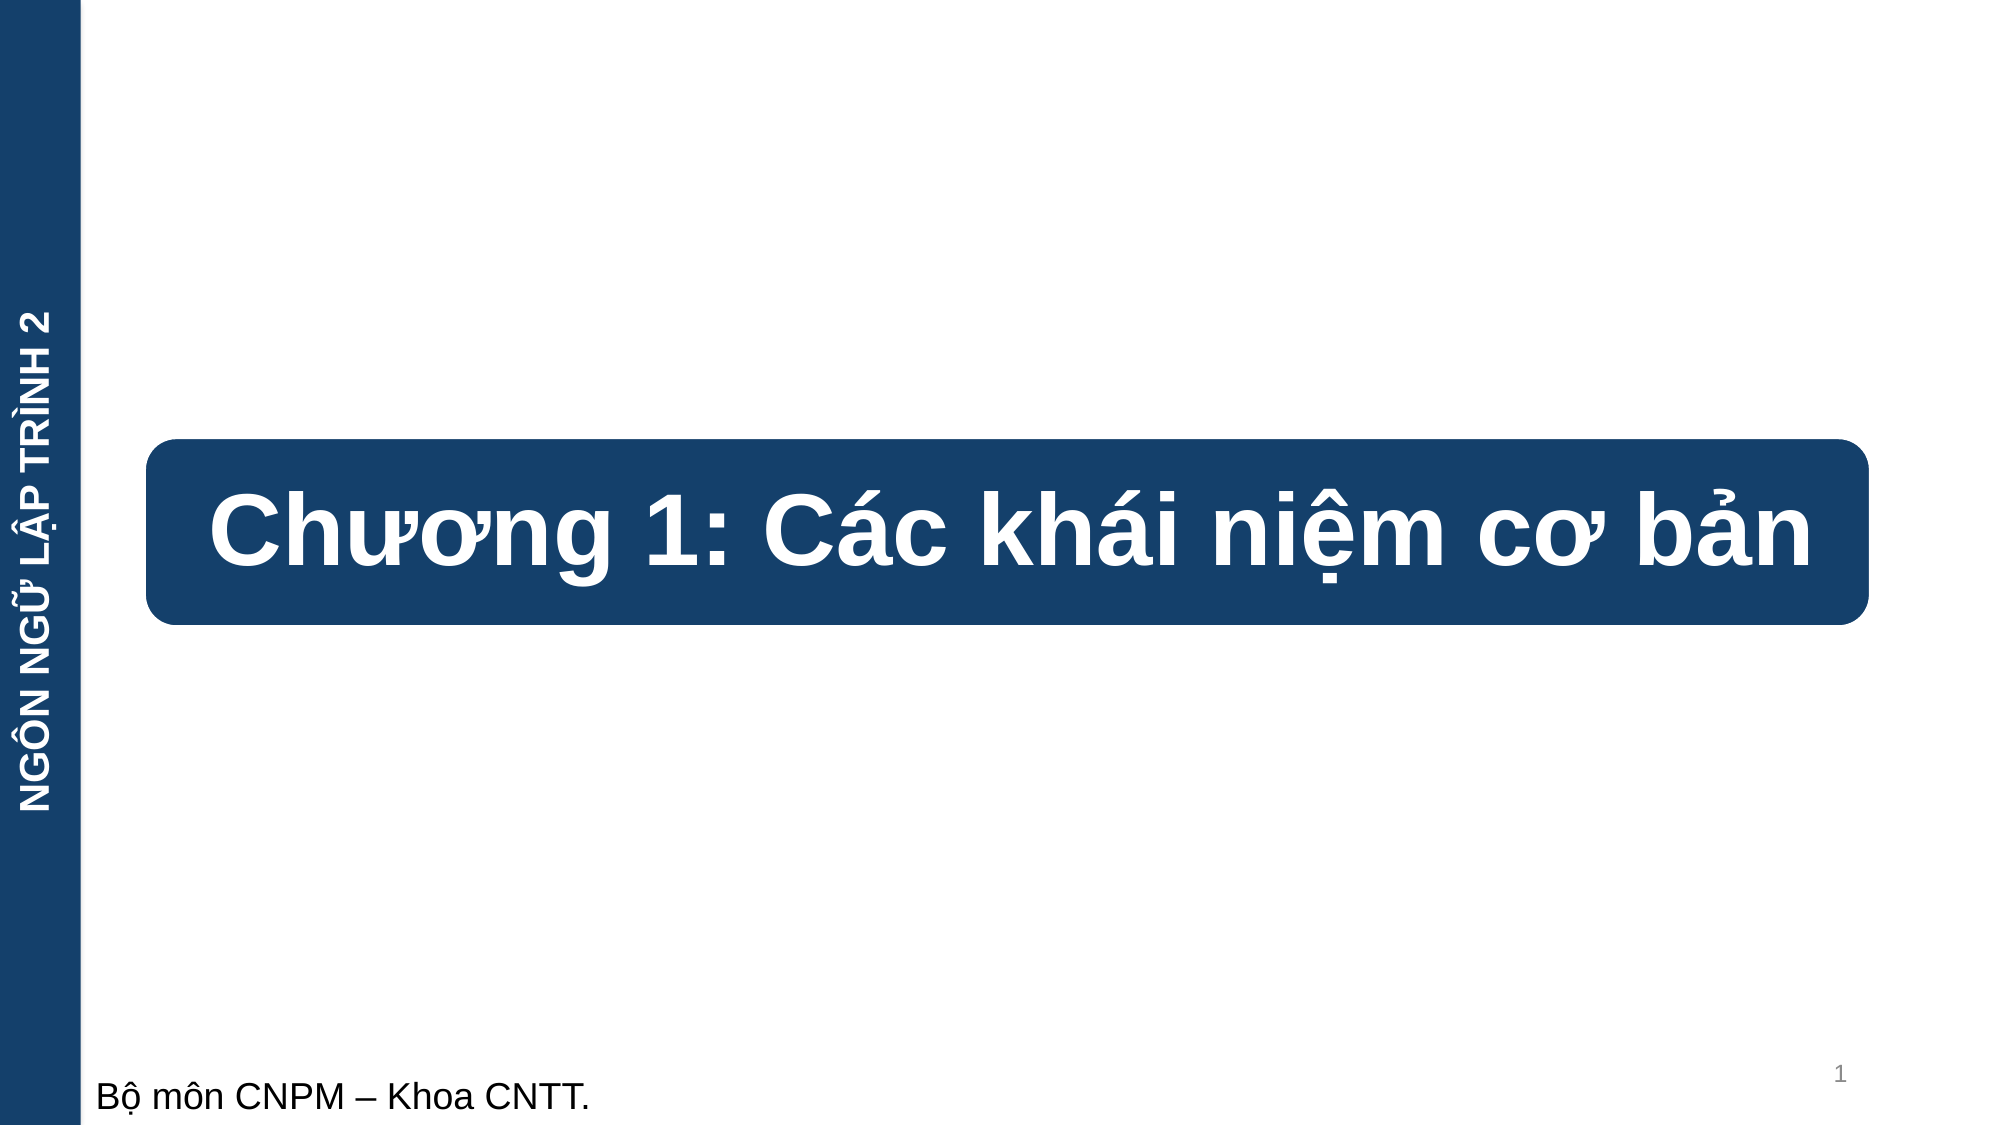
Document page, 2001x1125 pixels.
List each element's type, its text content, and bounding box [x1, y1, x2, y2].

text_box NGÔN NGỮ LẬP TRÌNH 2 [0, 0, 82, 1125]
text_box Bộ môn CNPM – Khoa CNTT. [80, 1064, 2000, 1125]
slide_number 1 [1412, 1042, 1863, 1103]
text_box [144, 423, 1870, 641]
